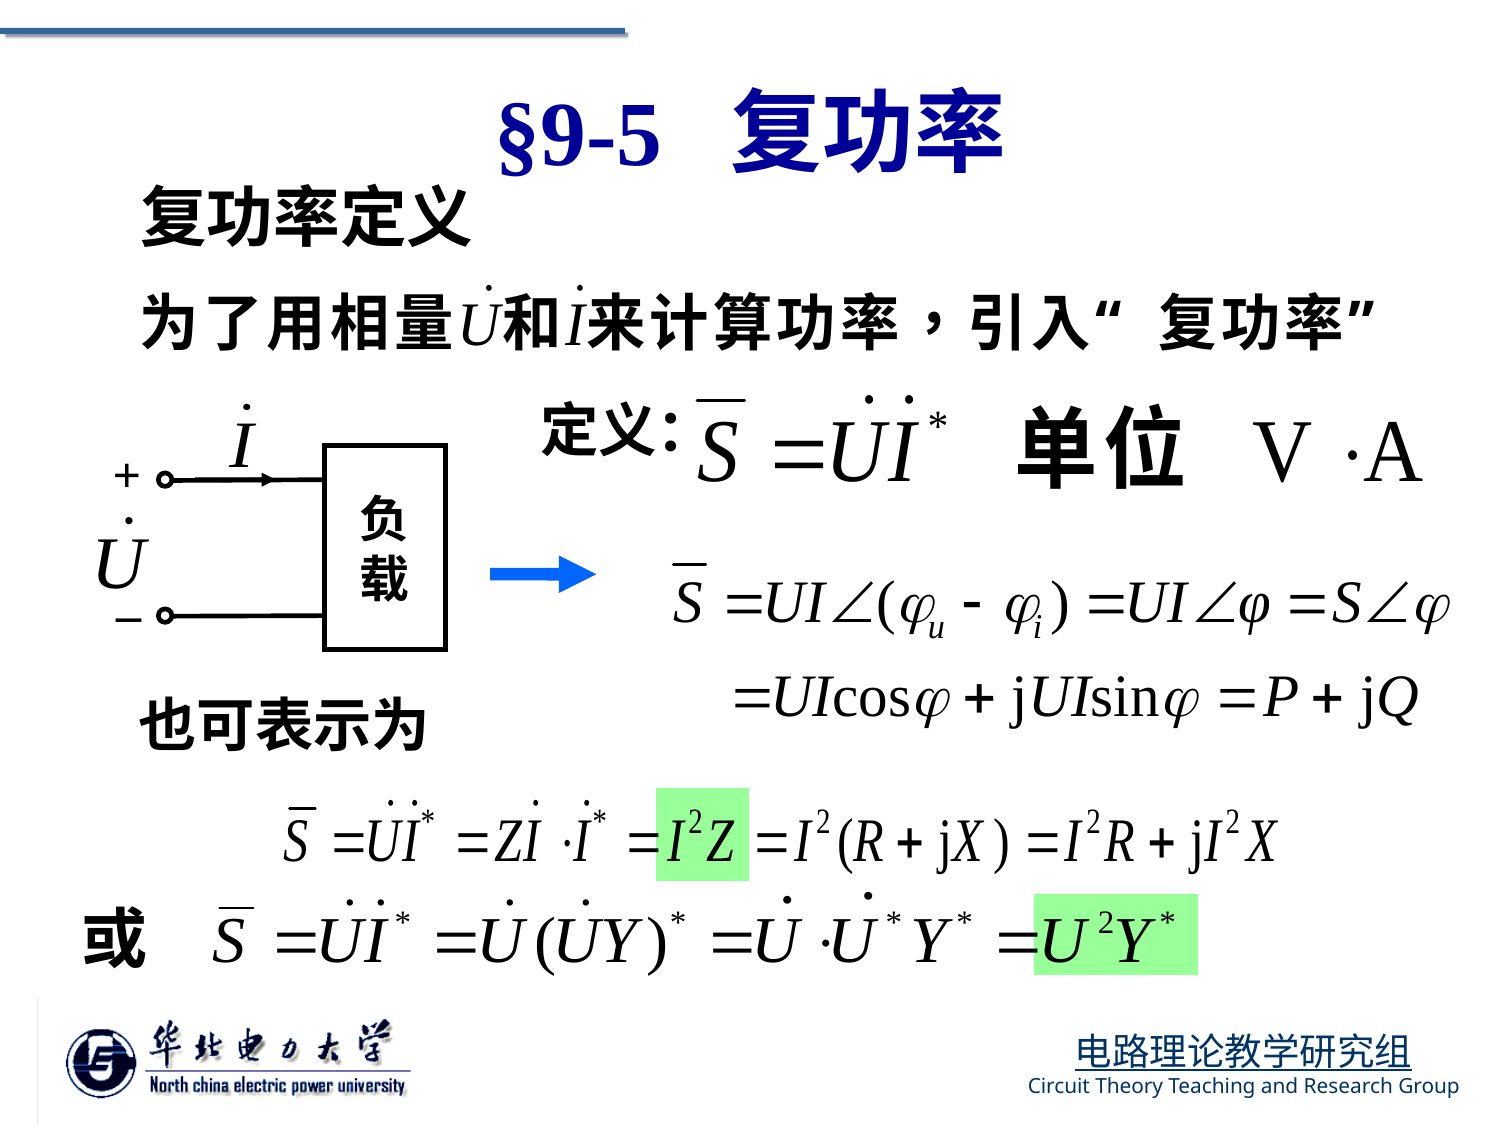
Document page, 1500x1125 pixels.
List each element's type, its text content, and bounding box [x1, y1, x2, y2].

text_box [88, 396, 446, 650]
text_box [490, 568, 597, 581]
text_box [655, 786, 750, 792]
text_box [643, 550, 1476, 739]
text_box 复功率定义 [64, 167, 550, 263]
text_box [248, 793, 1318, 884]
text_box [135, 278, 1383, 360]
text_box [40, 869, 1181, 1068]
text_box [684, 385, 1435, 503]
text_box 定义： [525, 385, 683, 471]
text_box [1185, 893, 1199, 976]
text_box 也可表示为 [123, 680, 538, 766]
text_box §9-5 复功率 [407, 66, 1093, 192]
picture [37, 997, 413, 1125]
